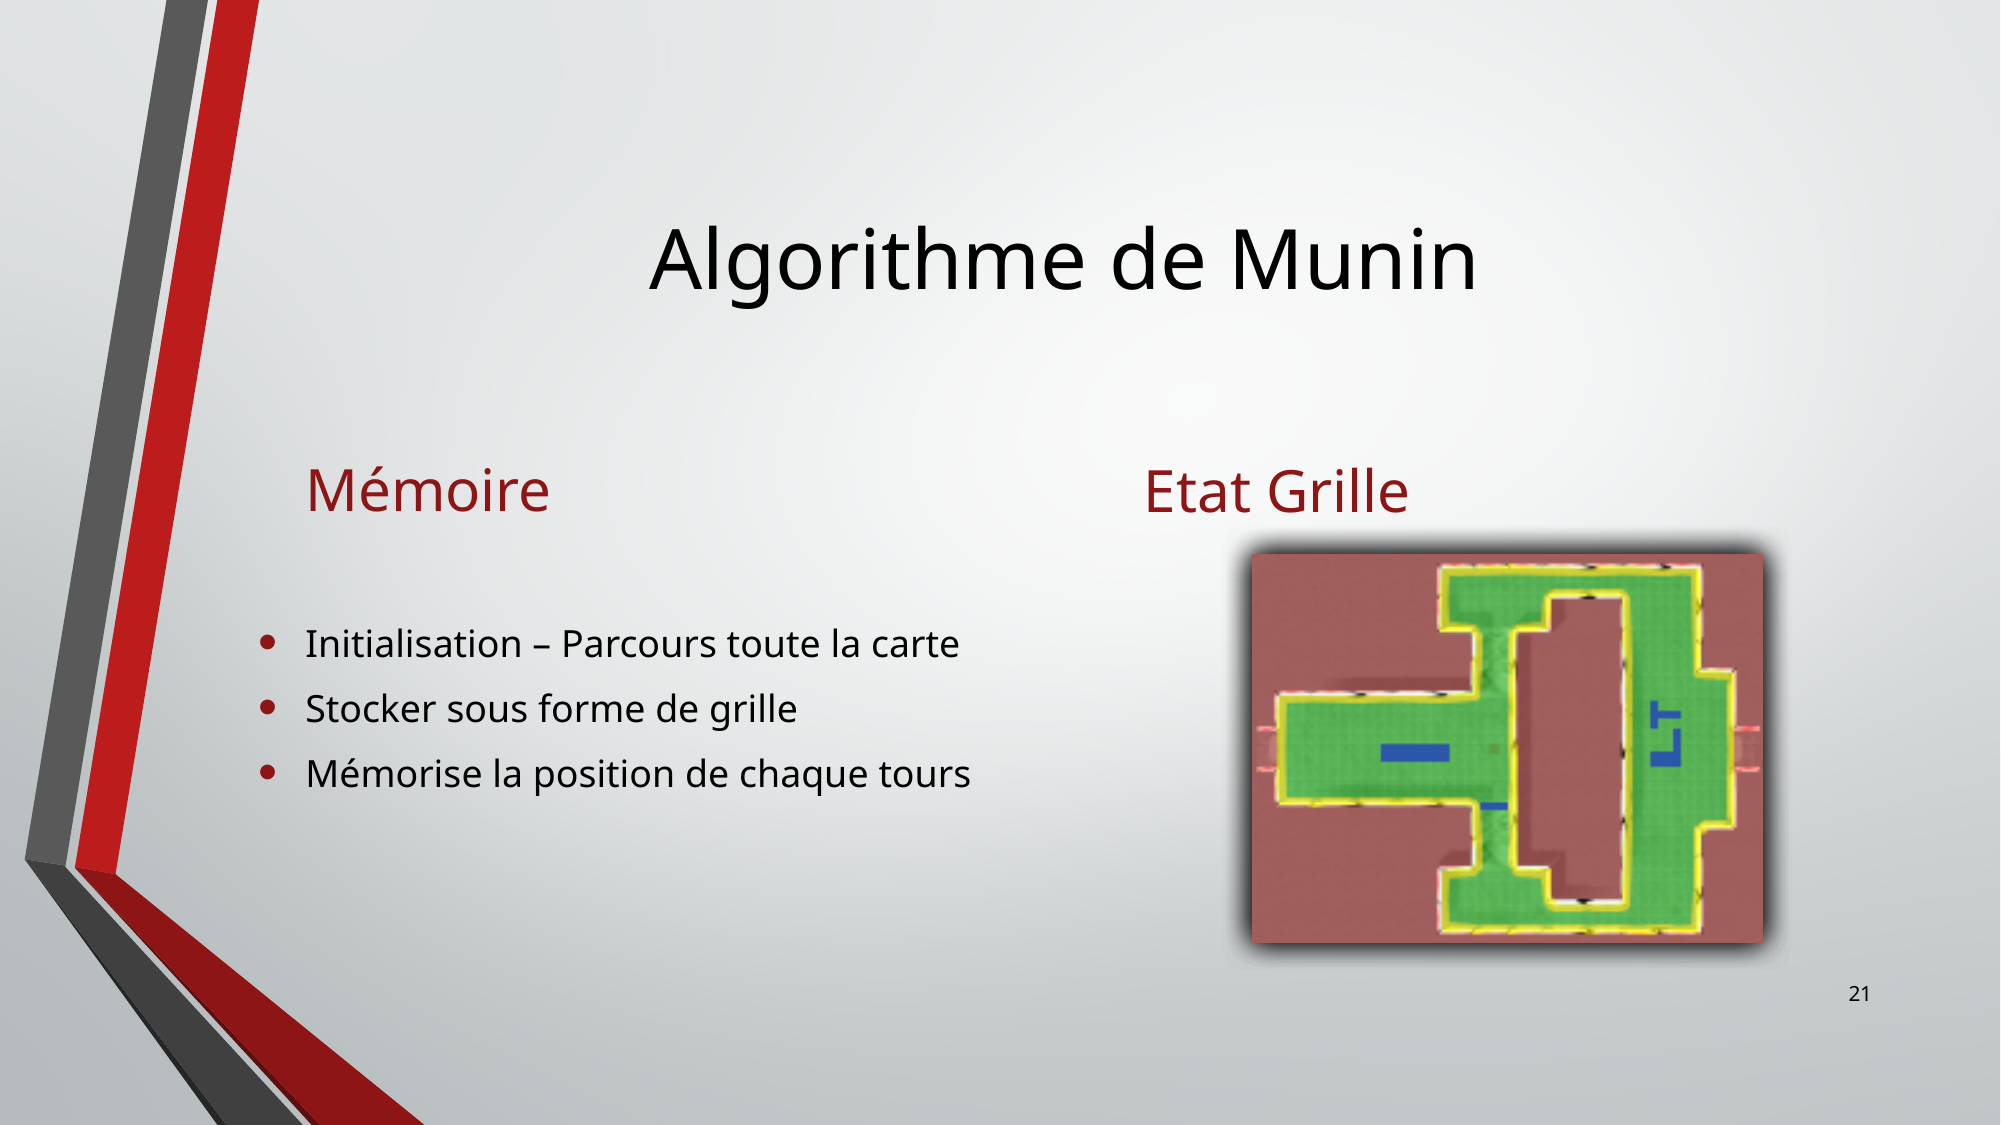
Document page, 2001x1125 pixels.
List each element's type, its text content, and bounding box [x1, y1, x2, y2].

picture [1252, 554, 1764, 943]
list Mémoire [290, 436, 1047, 531]
slide_number 21 [1796, 965, 1887, 1025]
list Etat Grille [1128, 437, 1887, 532]
list Initialisation – Parcours toute la carte Stocker sous forme de grille Mémorise la position de chaque tours [243, 547, 1047, 950]
title Algorithme de Munin [243, 112, 1887, 400]
